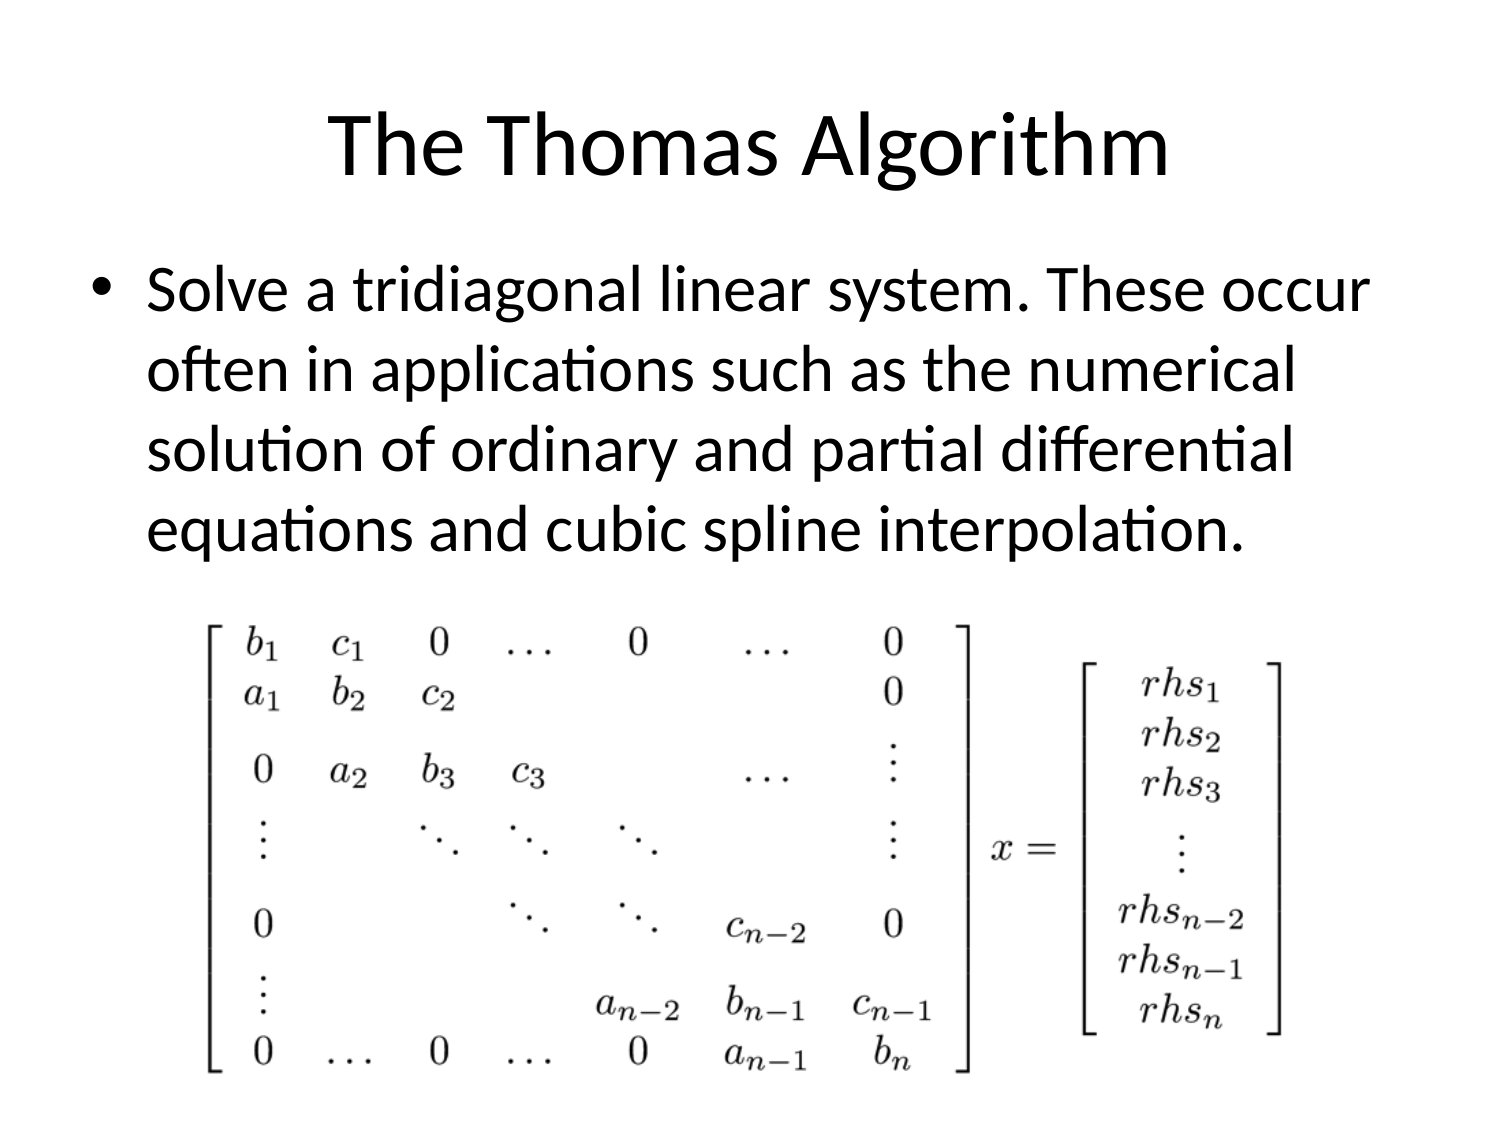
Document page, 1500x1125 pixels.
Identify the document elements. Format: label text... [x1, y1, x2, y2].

list Solve a tridiagonal linear system. These occur often in applications such as the numerical solution of ordinary and partial differential equations and cubic spline interpolation. [75, 237, 1425, 980]
title The Thomas Algorithm [75, 45, 1425, 233]
picture [203, 624, 1284, 1076]
